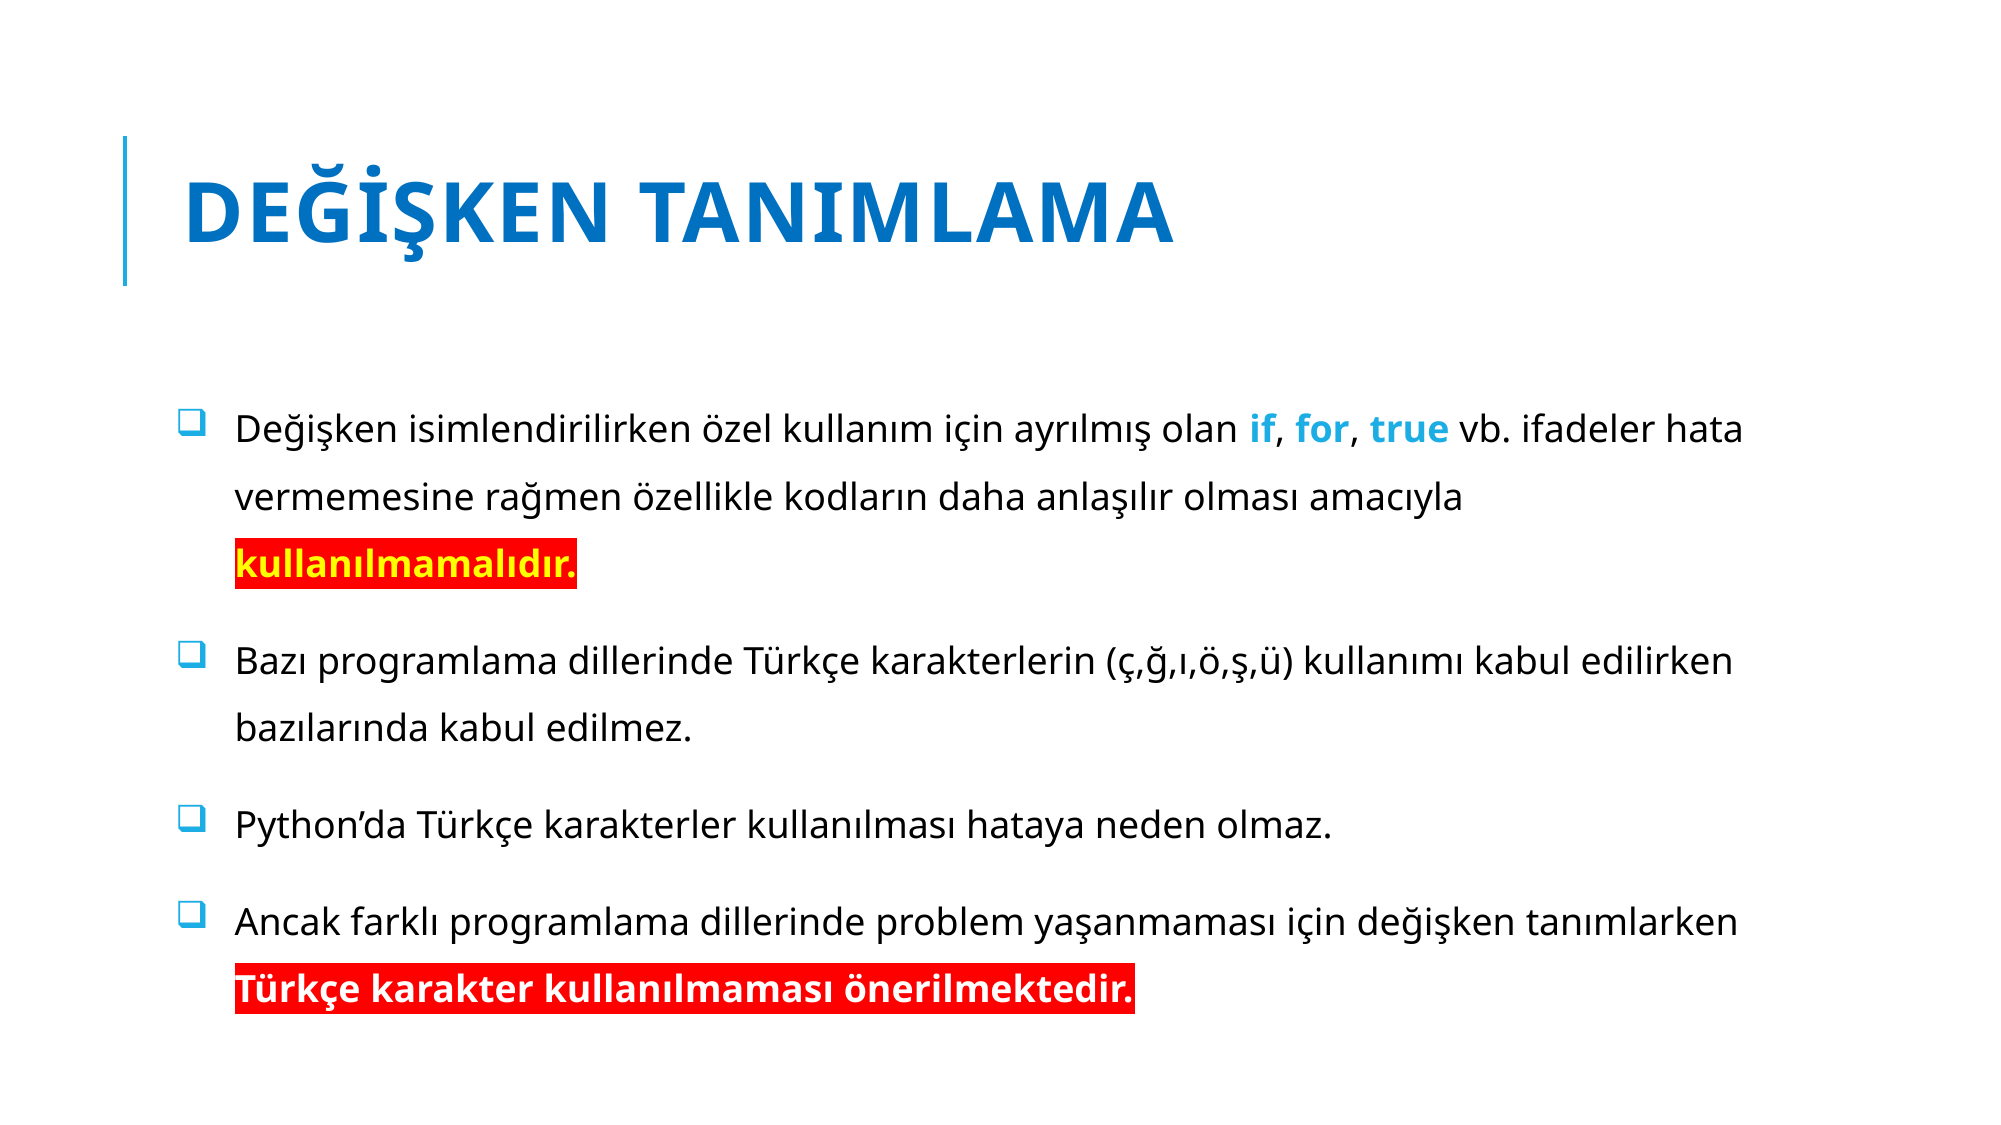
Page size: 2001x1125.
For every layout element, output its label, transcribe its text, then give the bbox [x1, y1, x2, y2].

list Değişken isimlendirilirken özel kullanım için ayrılmış olan if, for, true vb. ifadeler hata vermemesine rağmen özellikle kodların daha anlaşılır olması amacıyla kullanılmamalıdır. Bazı programlama dillerinde Türkçe karakterlerin (ç,ğ,ı,ö,ş,ü) kullanımı kabul edilirken bazılarında kabul edilmez. Python’da Türkçe karakterler kullanılması hataya neden olmaz. Ancak farklı programlama dillerinde problem yaşanmaması için değişken tanımlarken Türkçe karakter kullanılmaması önerilmektedir. [168, 375, 1763, 1035]
title Değişken tanımlama [168, 96, 1763, 342]
